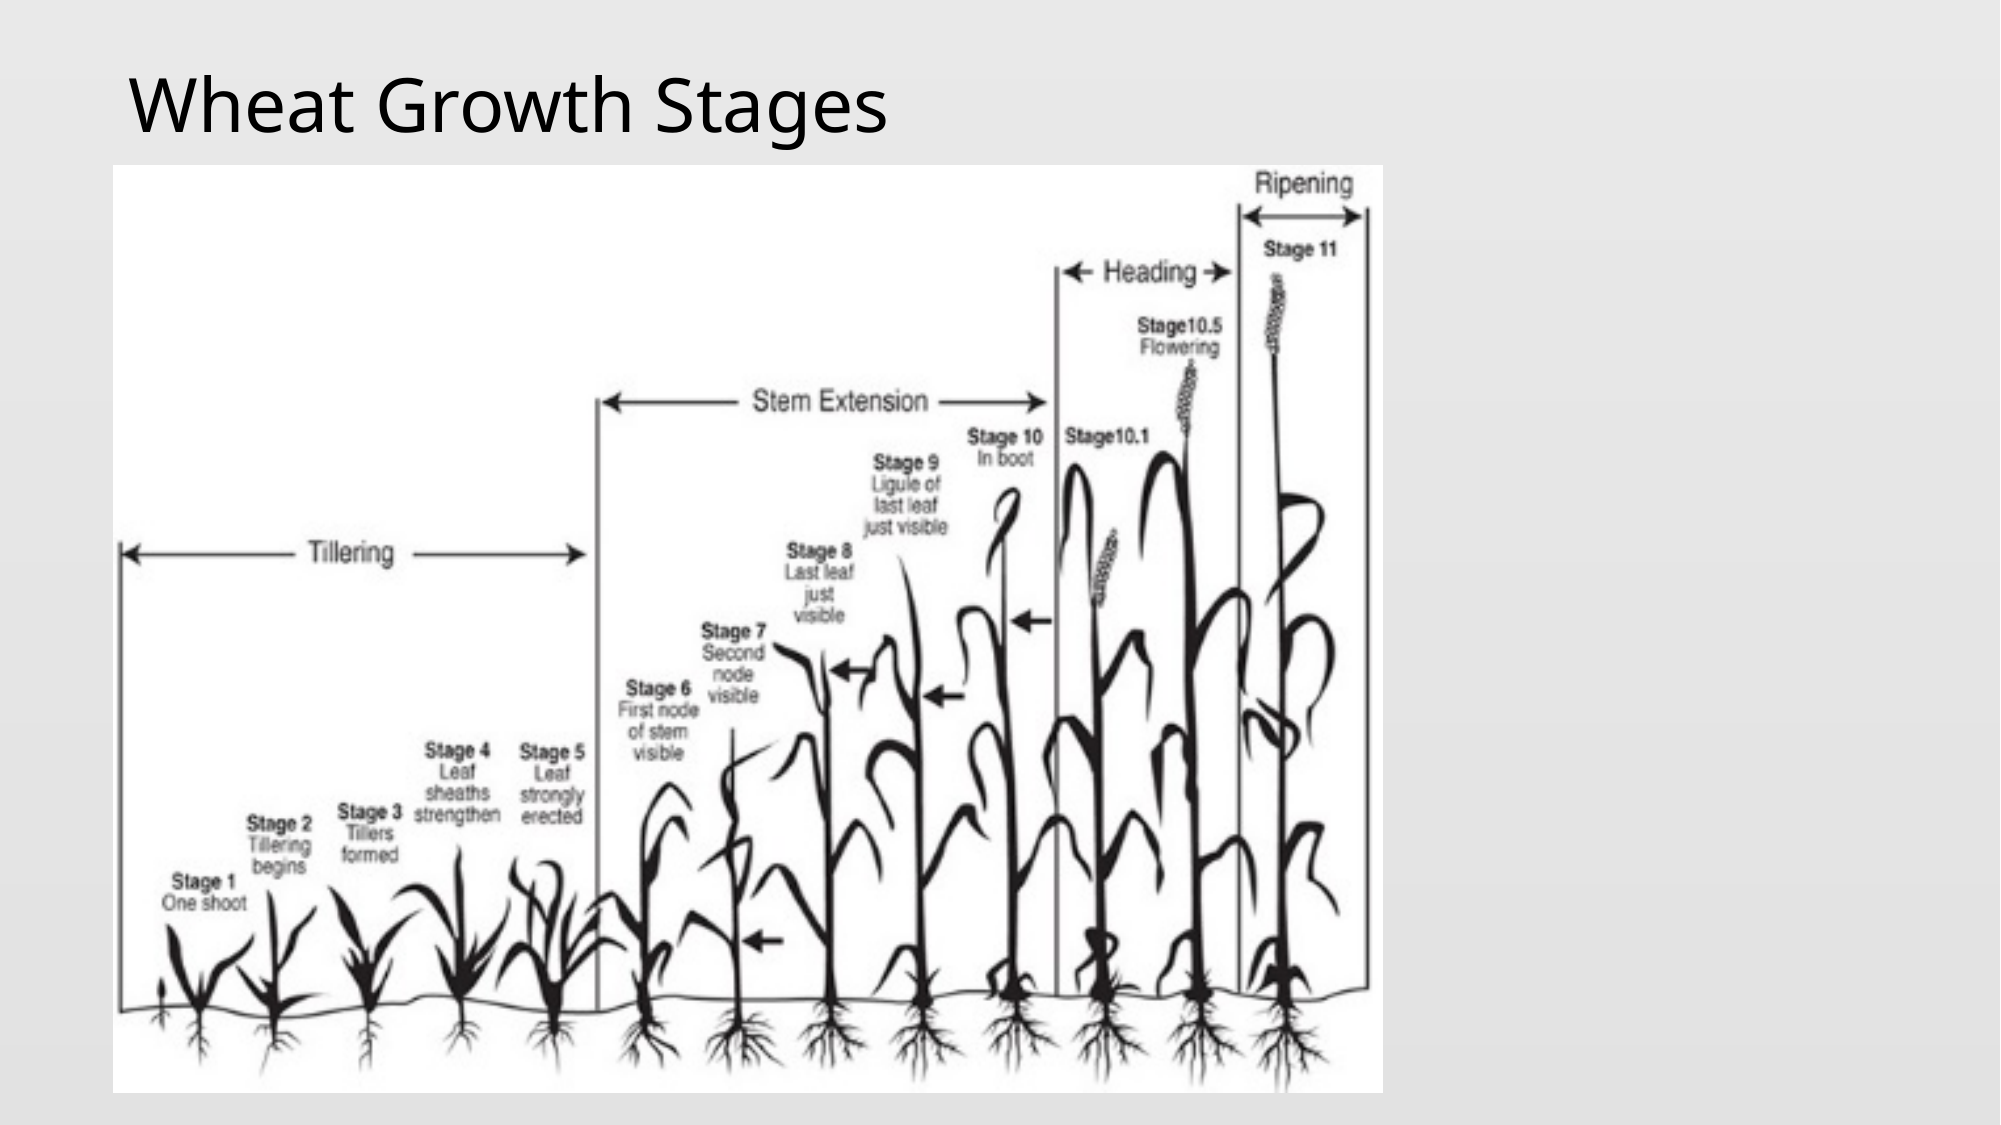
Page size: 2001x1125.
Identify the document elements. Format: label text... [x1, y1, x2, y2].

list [113, 165, 1383, 1093]
title Wheat Growth Stages [113, 27, 1798, 190]
